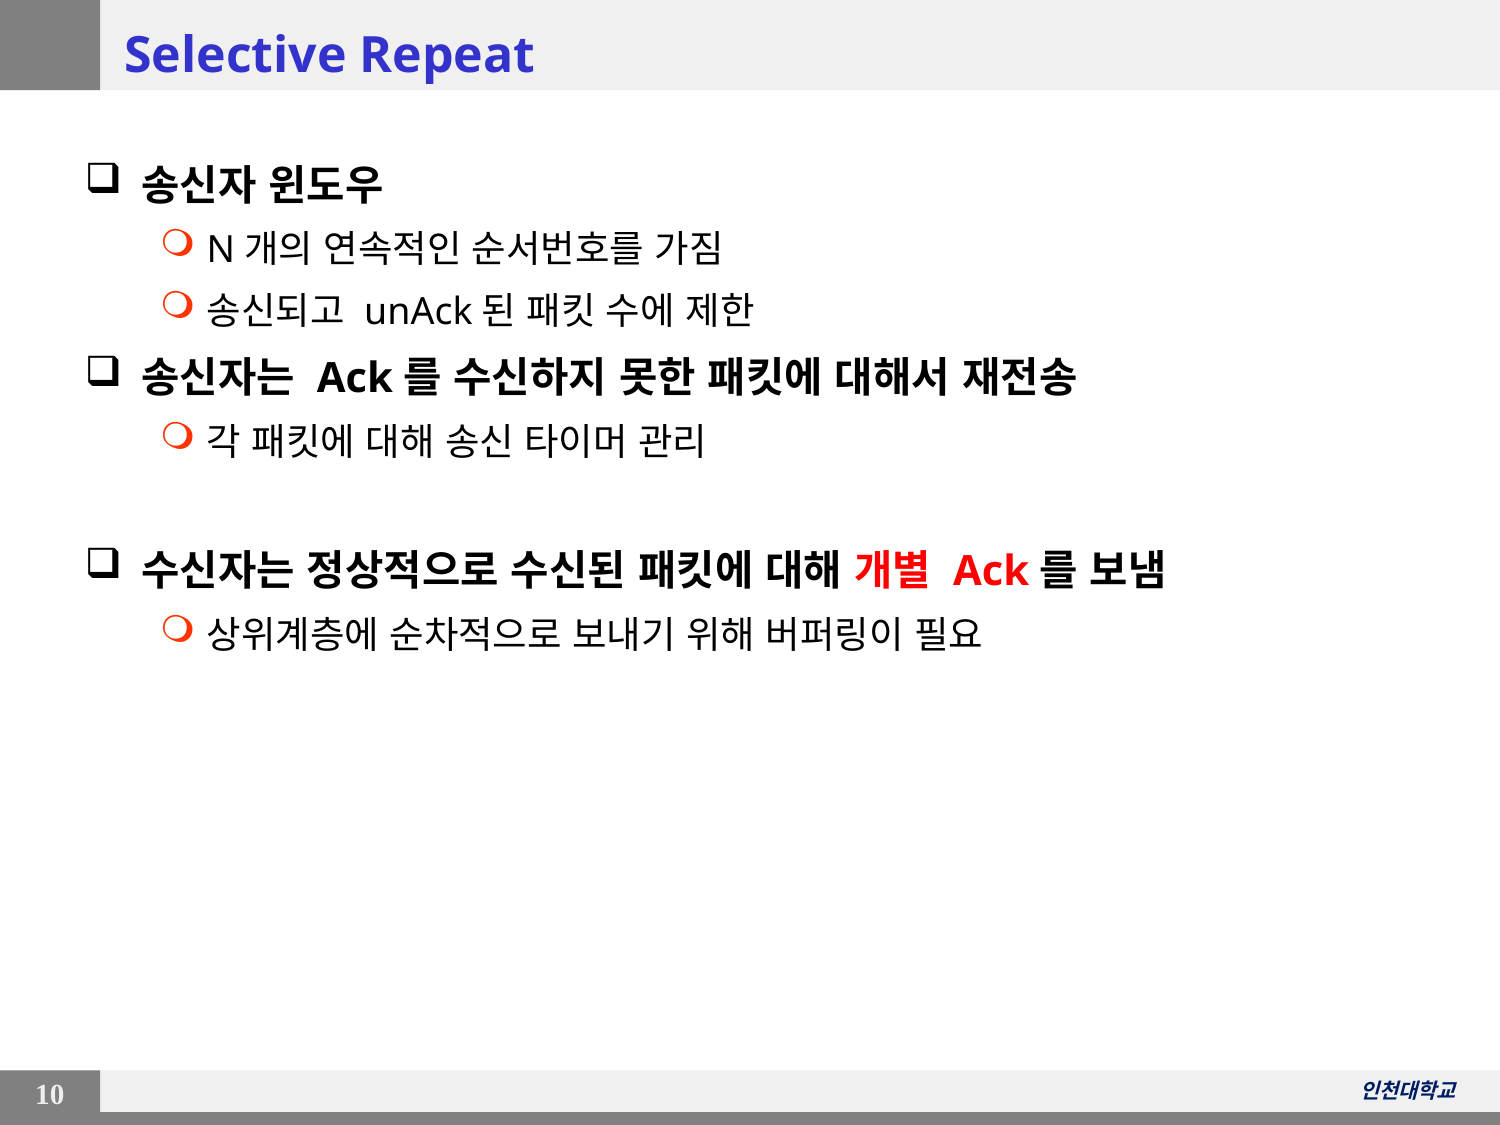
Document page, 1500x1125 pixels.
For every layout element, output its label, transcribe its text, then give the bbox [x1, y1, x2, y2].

title Selective Repeat [109, 9, 1433, 96]
list 송신자 윈도우 N개의 연속적인 순서번호를 가짐 송신되고 unAck된 패킷 수에 제한 송신자는 Ack를 수신하지 못한 패킷에 대해서 재전송 각 패킷에 대해 송신 타이머 관리 수신자는 정상적으로 수신된 패킷에 대해 개별 Ack를 보냄 상위계층에 순차적으로 보내기 위해 버퍼링이 필요 [69, 151, 1311, 914]
